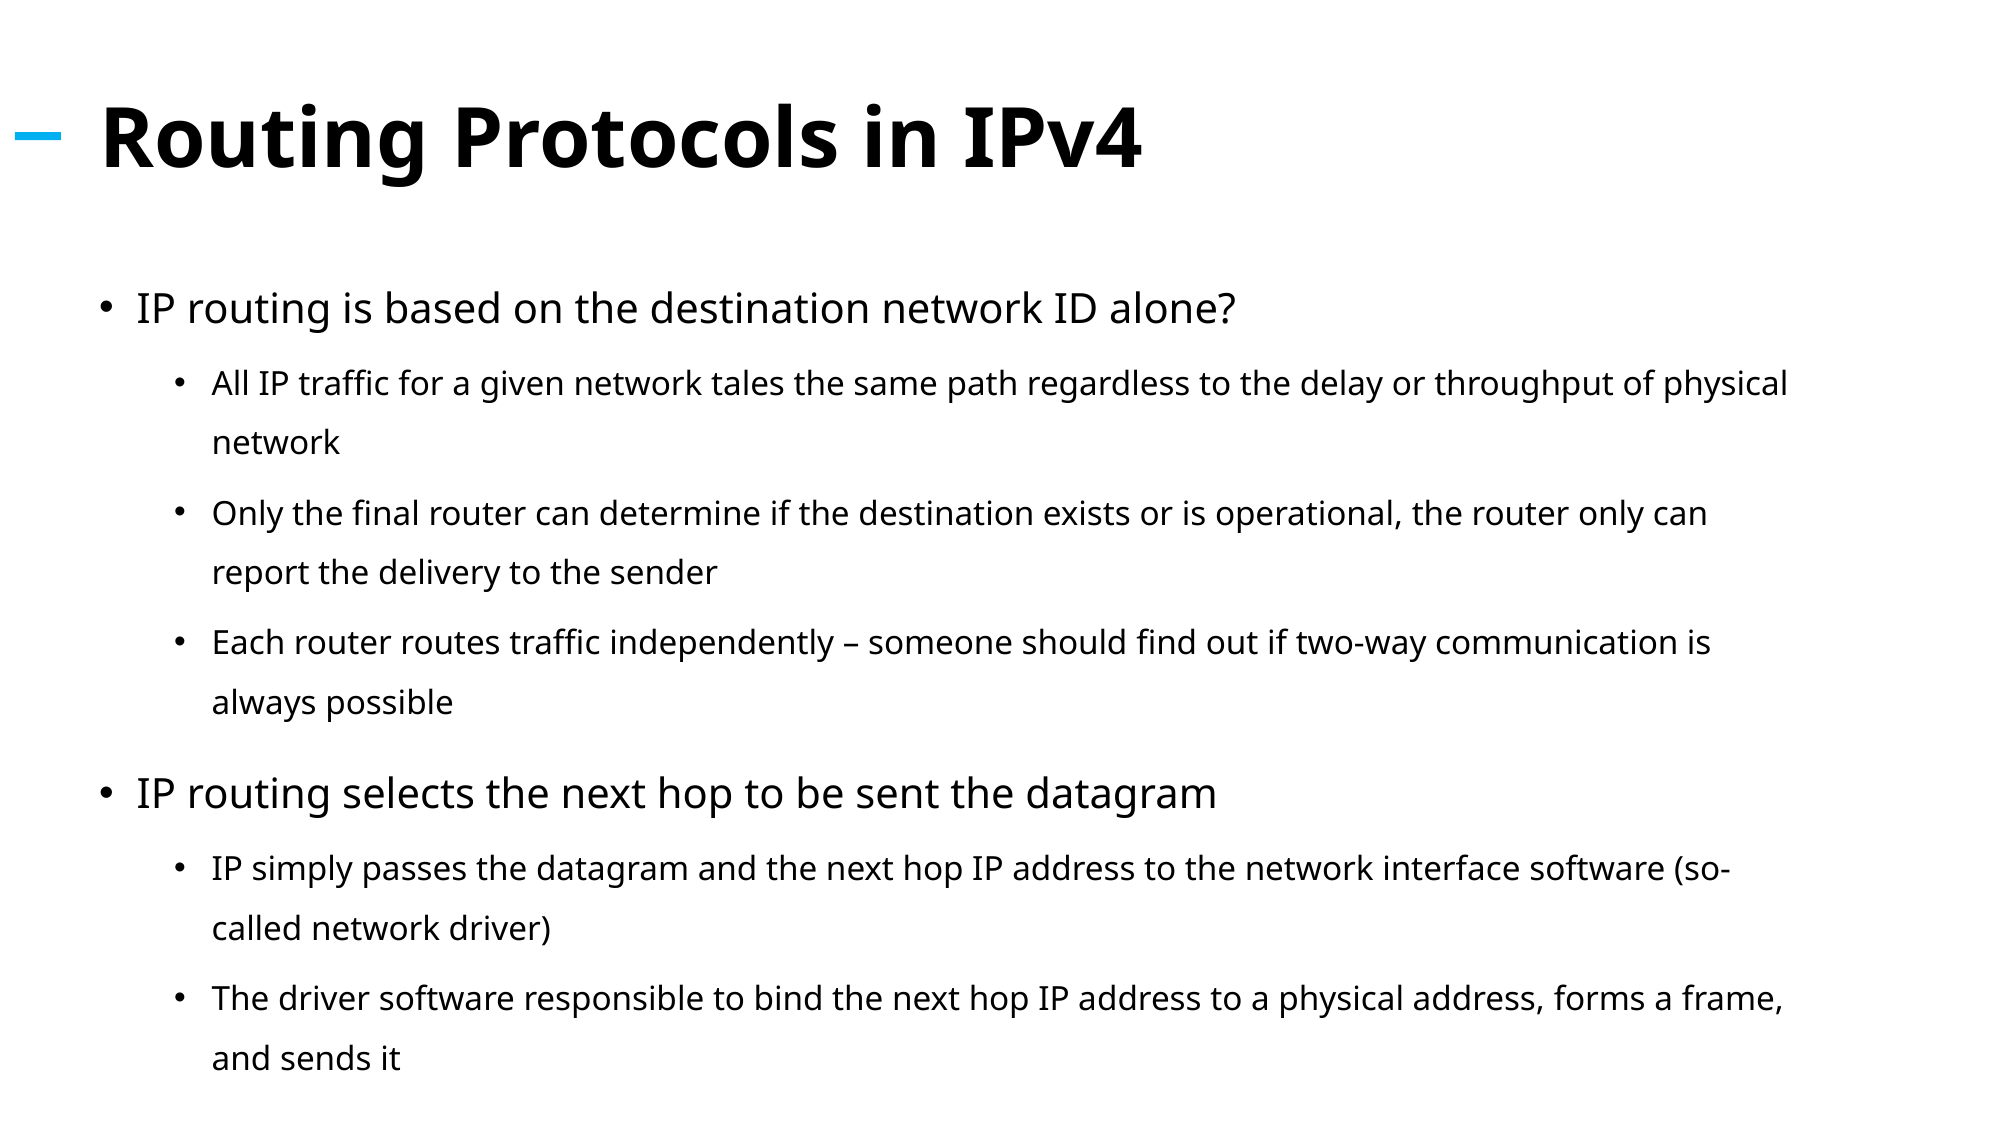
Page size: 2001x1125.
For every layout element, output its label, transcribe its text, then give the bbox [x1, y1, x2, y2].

list IP routing is based on the destination network ID alone? All IP traffic for a given network tales the same path regardless to the delay or throughput of physical network Only the final router can determine if the destination exists or is operational, the router only can report the delivery to the sender Each router routes traffic independently – someone should find out if two-way communication is always possible IP routing selects the next hop to be sent the datagram IP simply passes the datagram and the next hop IP address to the network interface software (so-called network driver) The driver software responsible to bind the next hop IP address to a physical address, forms a frame, and sends it [84, 248, 1810, 1110]
title Routing Protocols in IPv4 [84, 31, 1810, 248]
text_box [14, 131, 62, 141]
